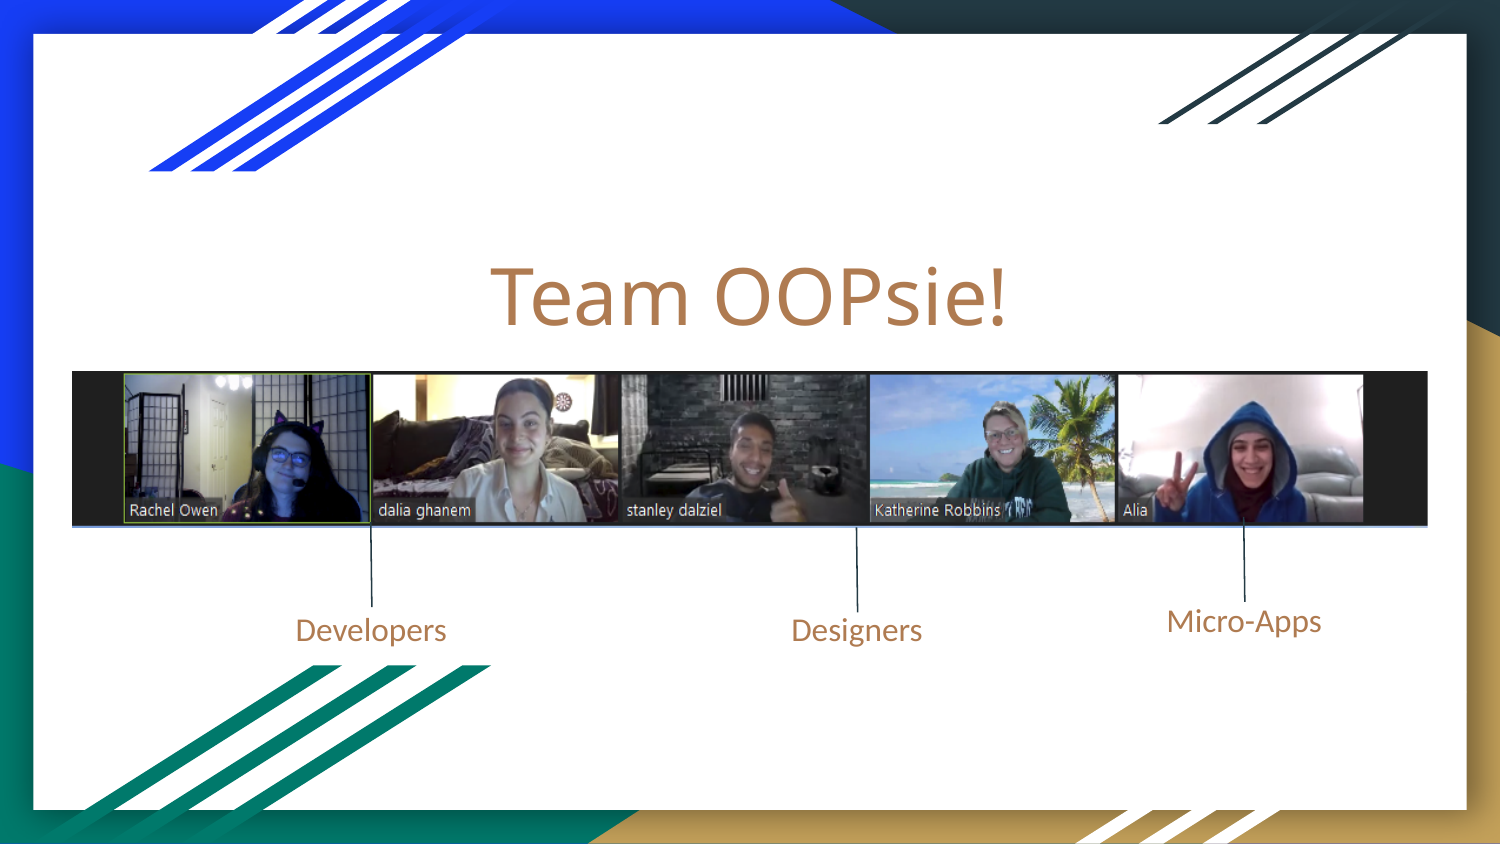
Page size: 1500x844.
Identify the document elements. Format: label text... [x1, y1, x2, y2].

subtitle Designers [727, 601, 987, 688]
picture [71, 371, 1428, 528]
subtitle Micro-Apps [1118, 592, 1370, 679]
subtitle Developers [258, 601, 485, 688]
title Team OOPsie! [310, 176, 1190, 370]
